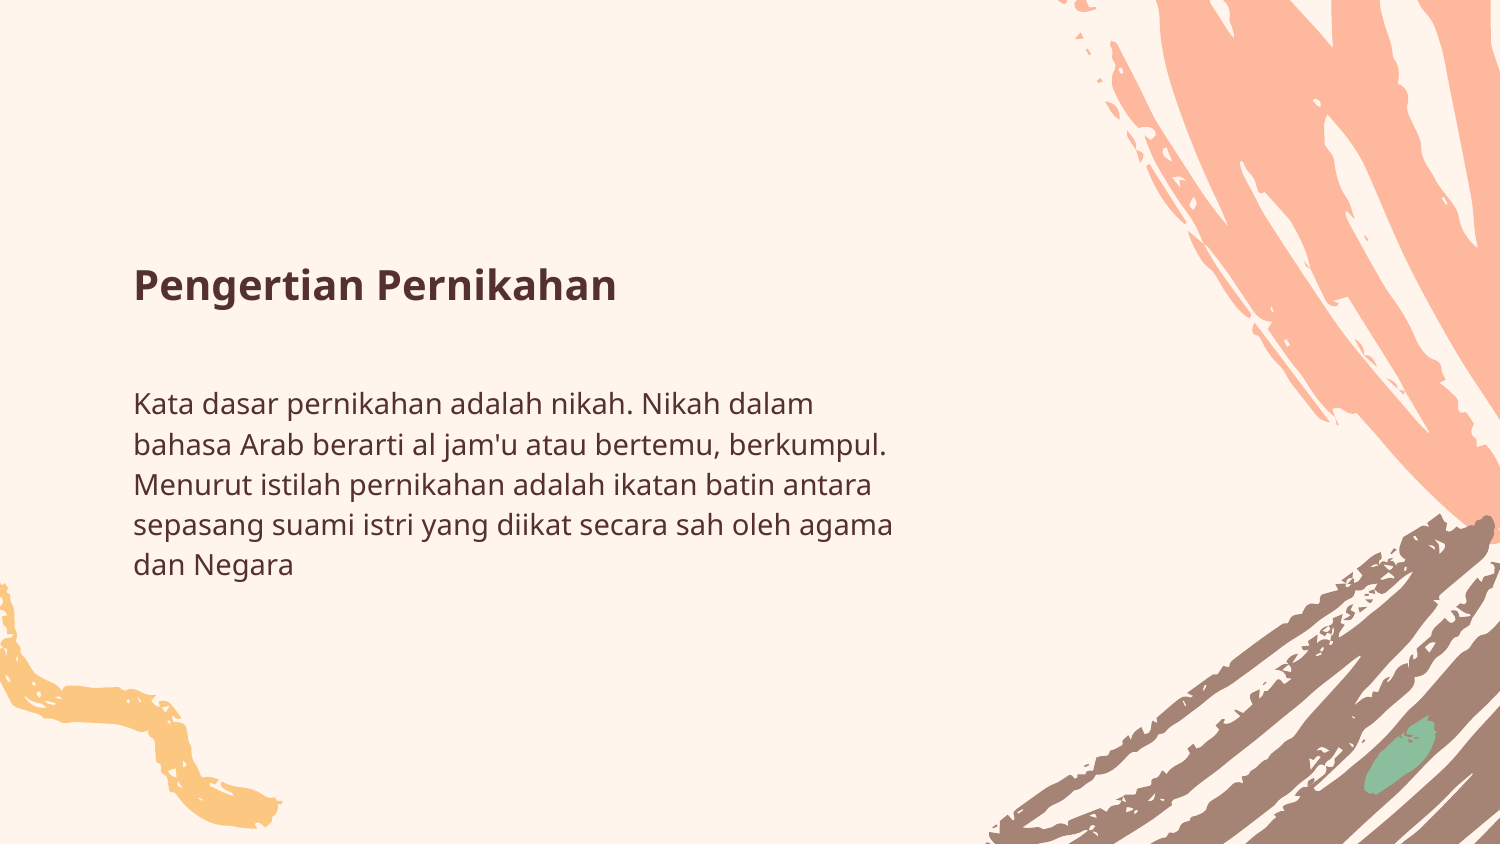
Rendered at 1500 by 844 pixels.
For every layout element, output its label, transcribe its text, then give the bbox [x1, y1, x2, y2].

subtitle Kata dasar pernikahan adalah nikah. Nikah dalam bahasa Arab berarti al jam'u atau bertemu, berkumpul. Menurut istilah pernikahan adalah ikatan batin antara sepasang suami istri yang diikat secara sah oleh agama dan Negara [118, 365, 916, 533]
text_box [1071, 0, 1500, 578]
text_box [1101, 445, 1481, 844]
title Pengertian Pernikahan [118, 208, 969, 353]
